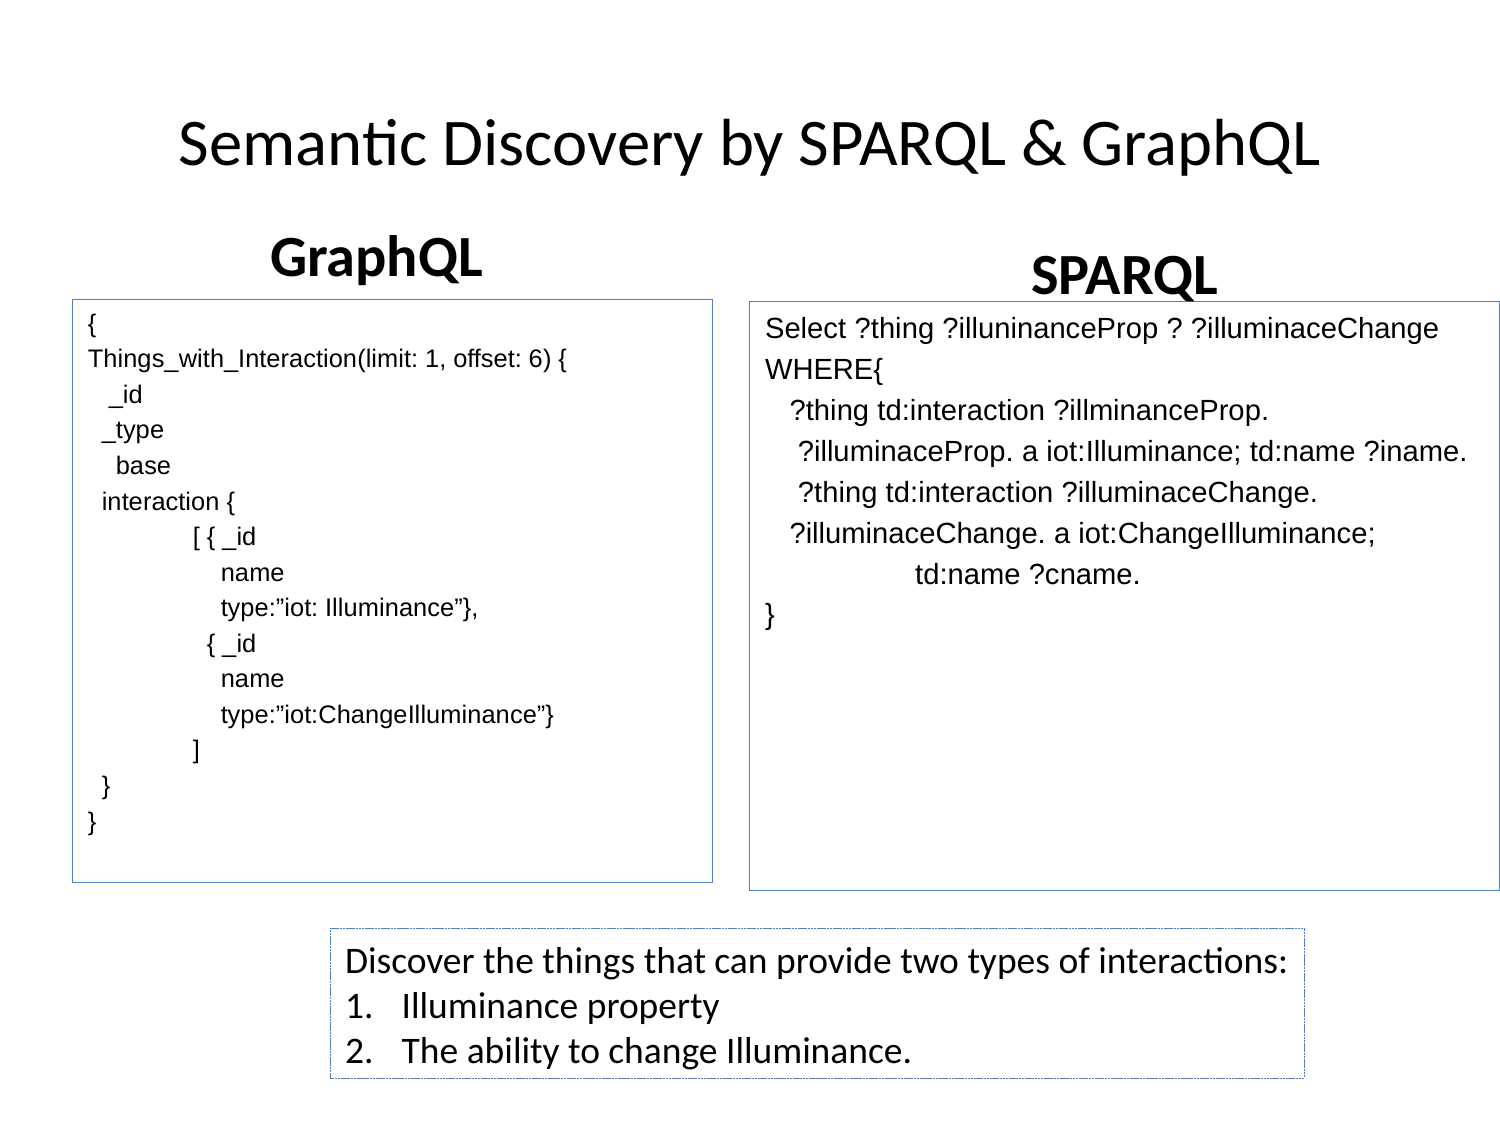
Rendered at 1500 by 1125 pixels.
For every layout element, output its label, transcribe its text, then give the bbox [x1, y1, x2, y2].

title Semantic Discovery by SPARQL & GraphQL [75, 45, 1425, 233]
text_box SPARQL [1016, 228, 1234, 314]
text_box Discover the things that can provide two types of interactions: Illuminance property The ability to change Illuminance. [330, 928, 1305, 1079]
list { Things_with_Interaction(limit: 1, offset: 6) { _id _type base interaction { [ { _id name type:”iot: Illuminance”}, { _id name type:”iot:ChangeIlluminance”} ] } } [72, 299, 713, 883]
text_box Select ?thing ?illuninanceProp ? ?illuminaceChange WHERE{ ?thing td:interaction ?illminanceProp. ?illuminaceProp. a iot:Illuminance; td:name ?iname. ?thing td:interaction ?illuminaceChange. ?illuminaceChange. a iot:ChangeIlluminance; td:name ?cname. } [749, 301, 1500, 891]
text_box GraphQL [255, 210, 498, 296]
